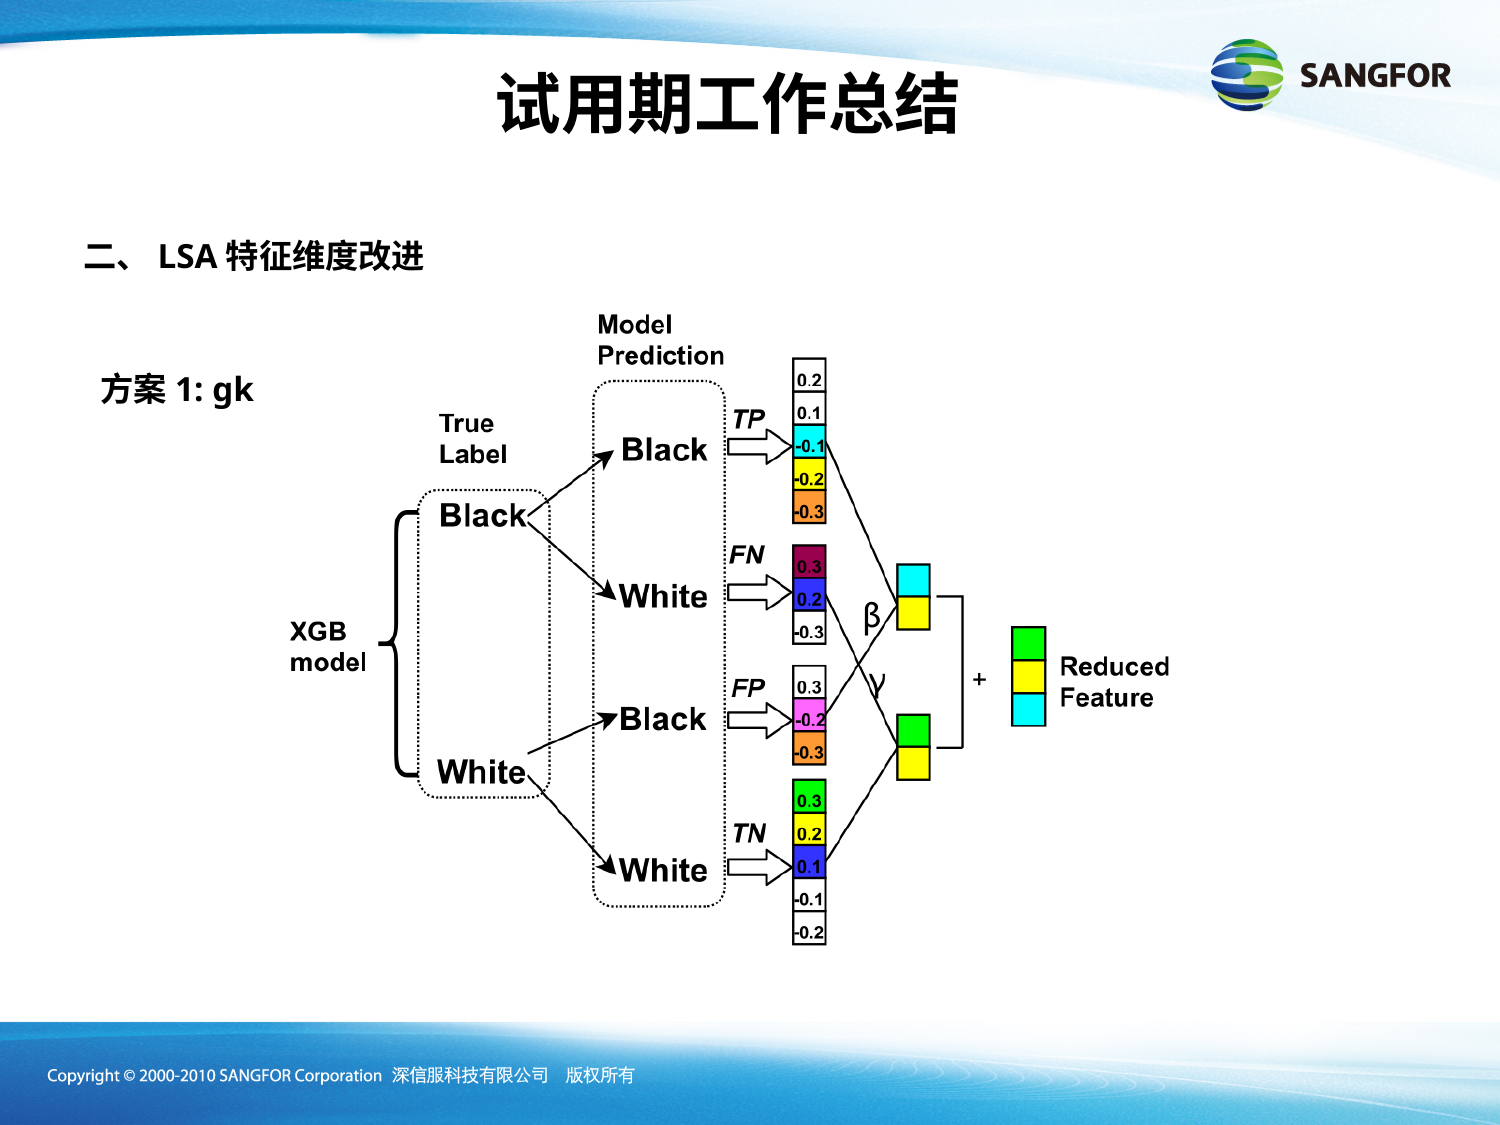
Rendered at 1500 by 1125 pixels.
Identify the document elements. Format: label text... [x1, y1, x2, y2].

picture [0, 0, 1500, 1125]
text_box 方案1: gk [85, 360, 241, 416]
text_box 二、LSA特征维度改进 [68, 207, 1388, 360]
text_box 试用期工作总结 [85, 54, 1371, 150]
